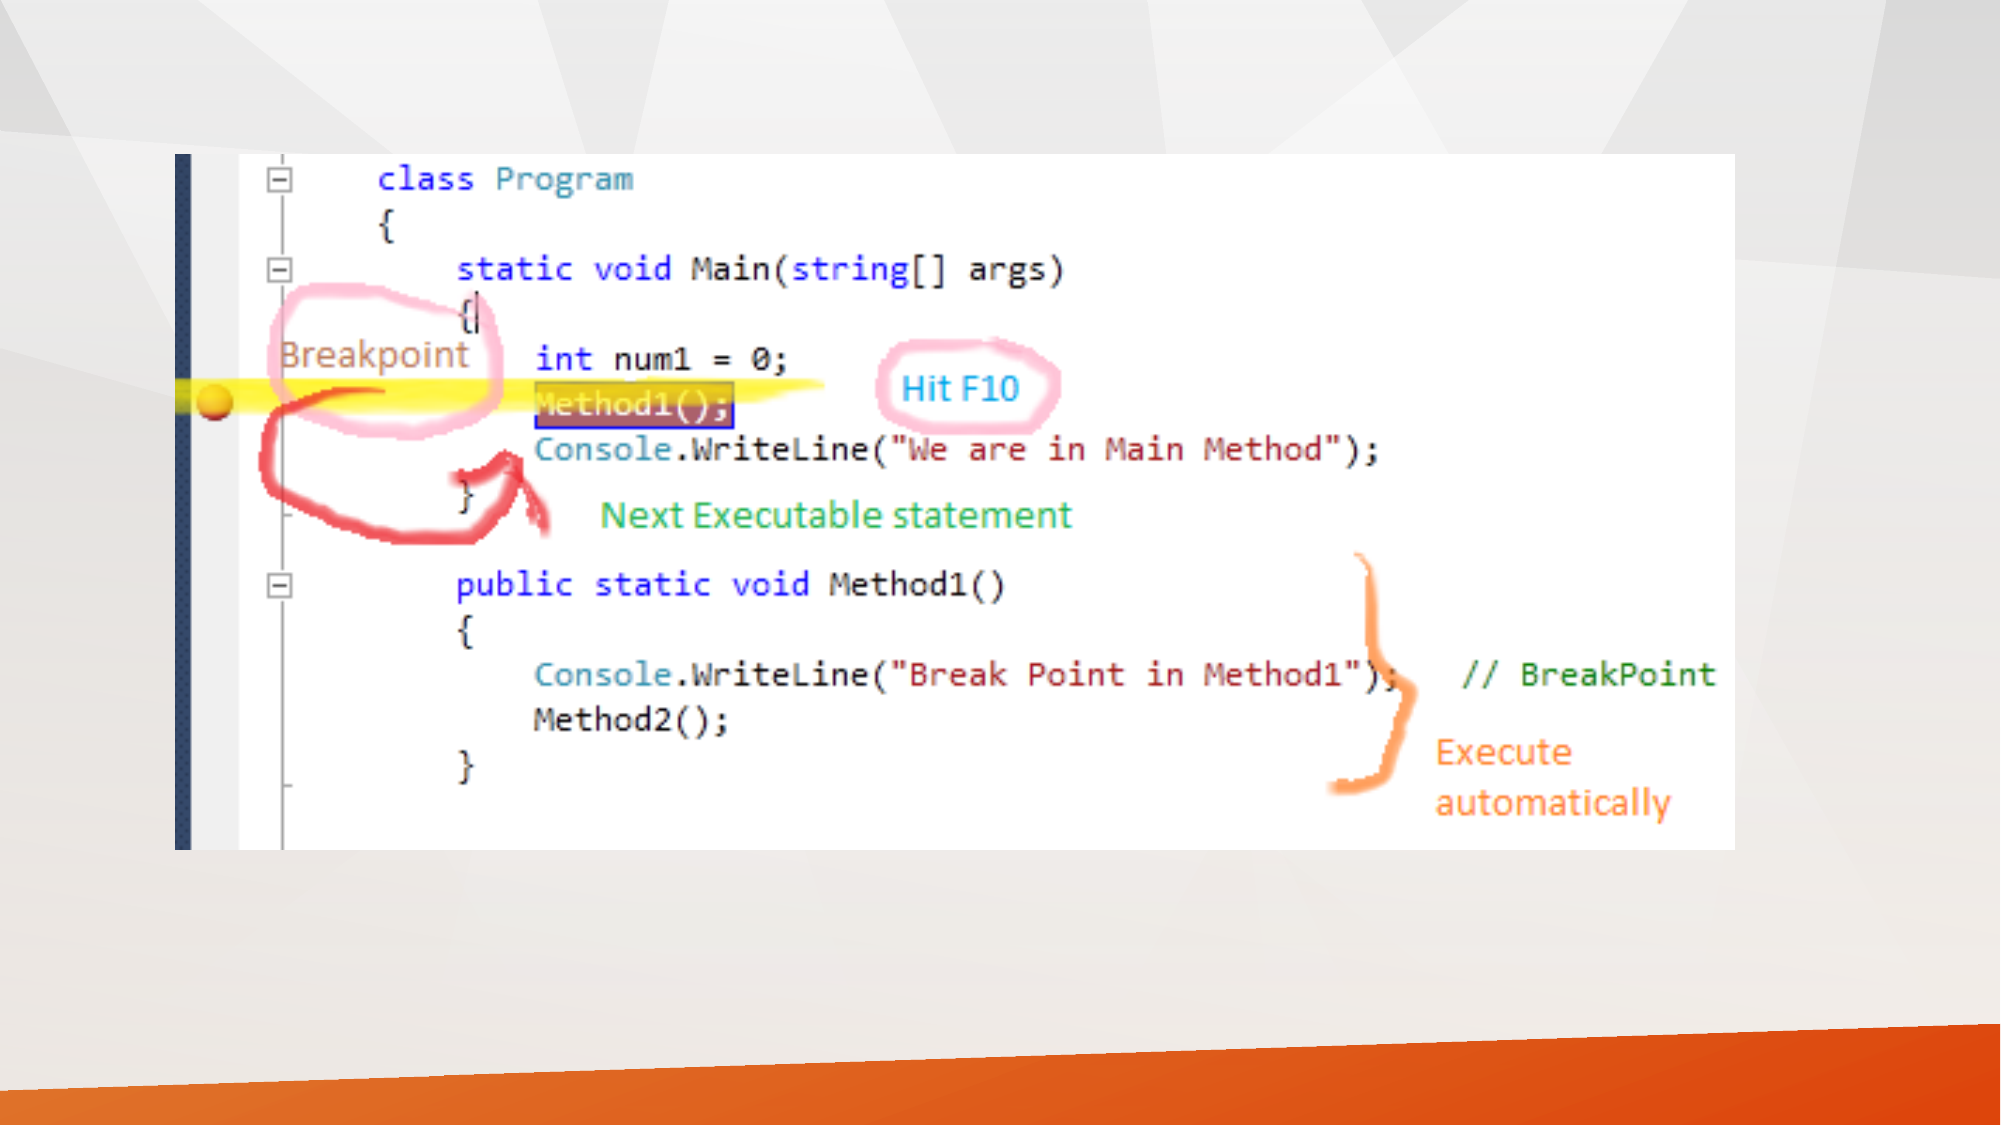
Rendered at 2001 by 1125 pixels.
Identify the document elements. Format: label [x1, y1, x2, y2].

list [175, 154, 1735, 850]
